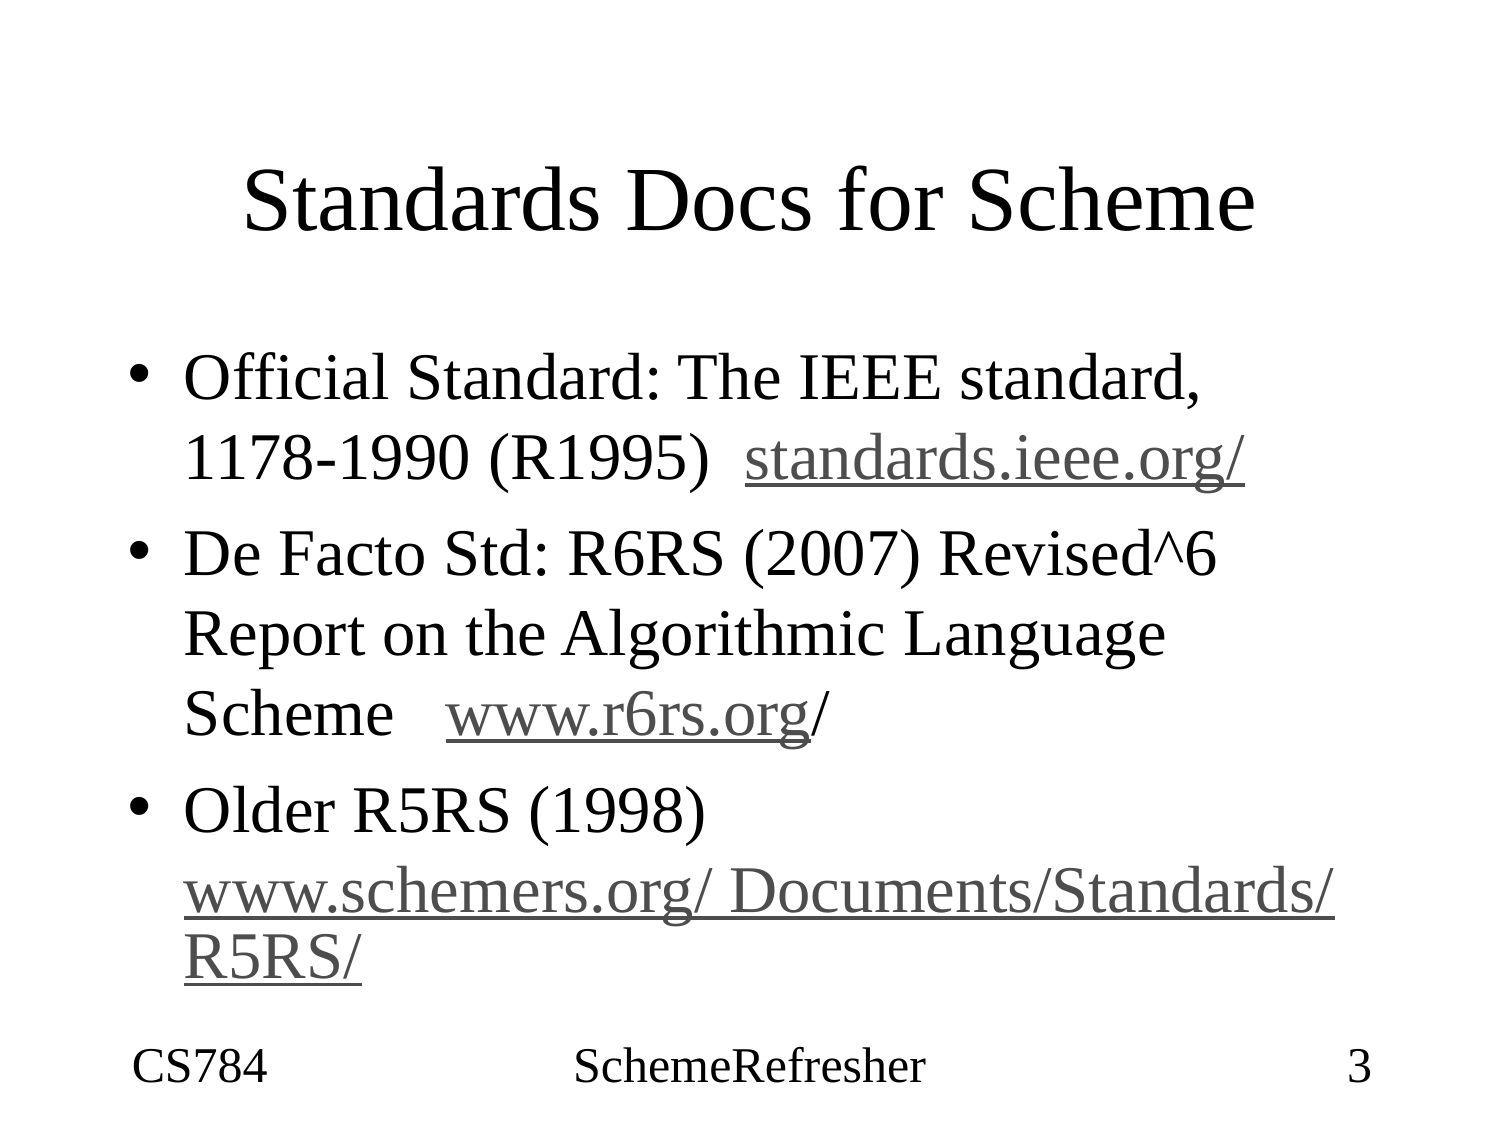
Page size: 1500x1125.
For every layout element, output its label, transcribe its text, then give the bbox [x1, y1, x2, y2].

title Standards Docs for Scheme [112, 99, 1388, 288]
slide_number 3 [1074, 1024, 1388, 1101]
slide_number CS784 [112, 994, 288, 1125]
list Official Standard: The IEEE standard, 1178-1990 (R1995) standards.ieee.org/ De Facto Std: R6RS (2007) Revised^6 Report on the Algorithmic Language Scheme www.r6rs.org/ Older R5RS (1998) www.schemers.org/ Documents/Standards/R5RS/ [112, 324, 1388, 1000]
footer SchemeRefresher [512, 1024, 988, 1101]
